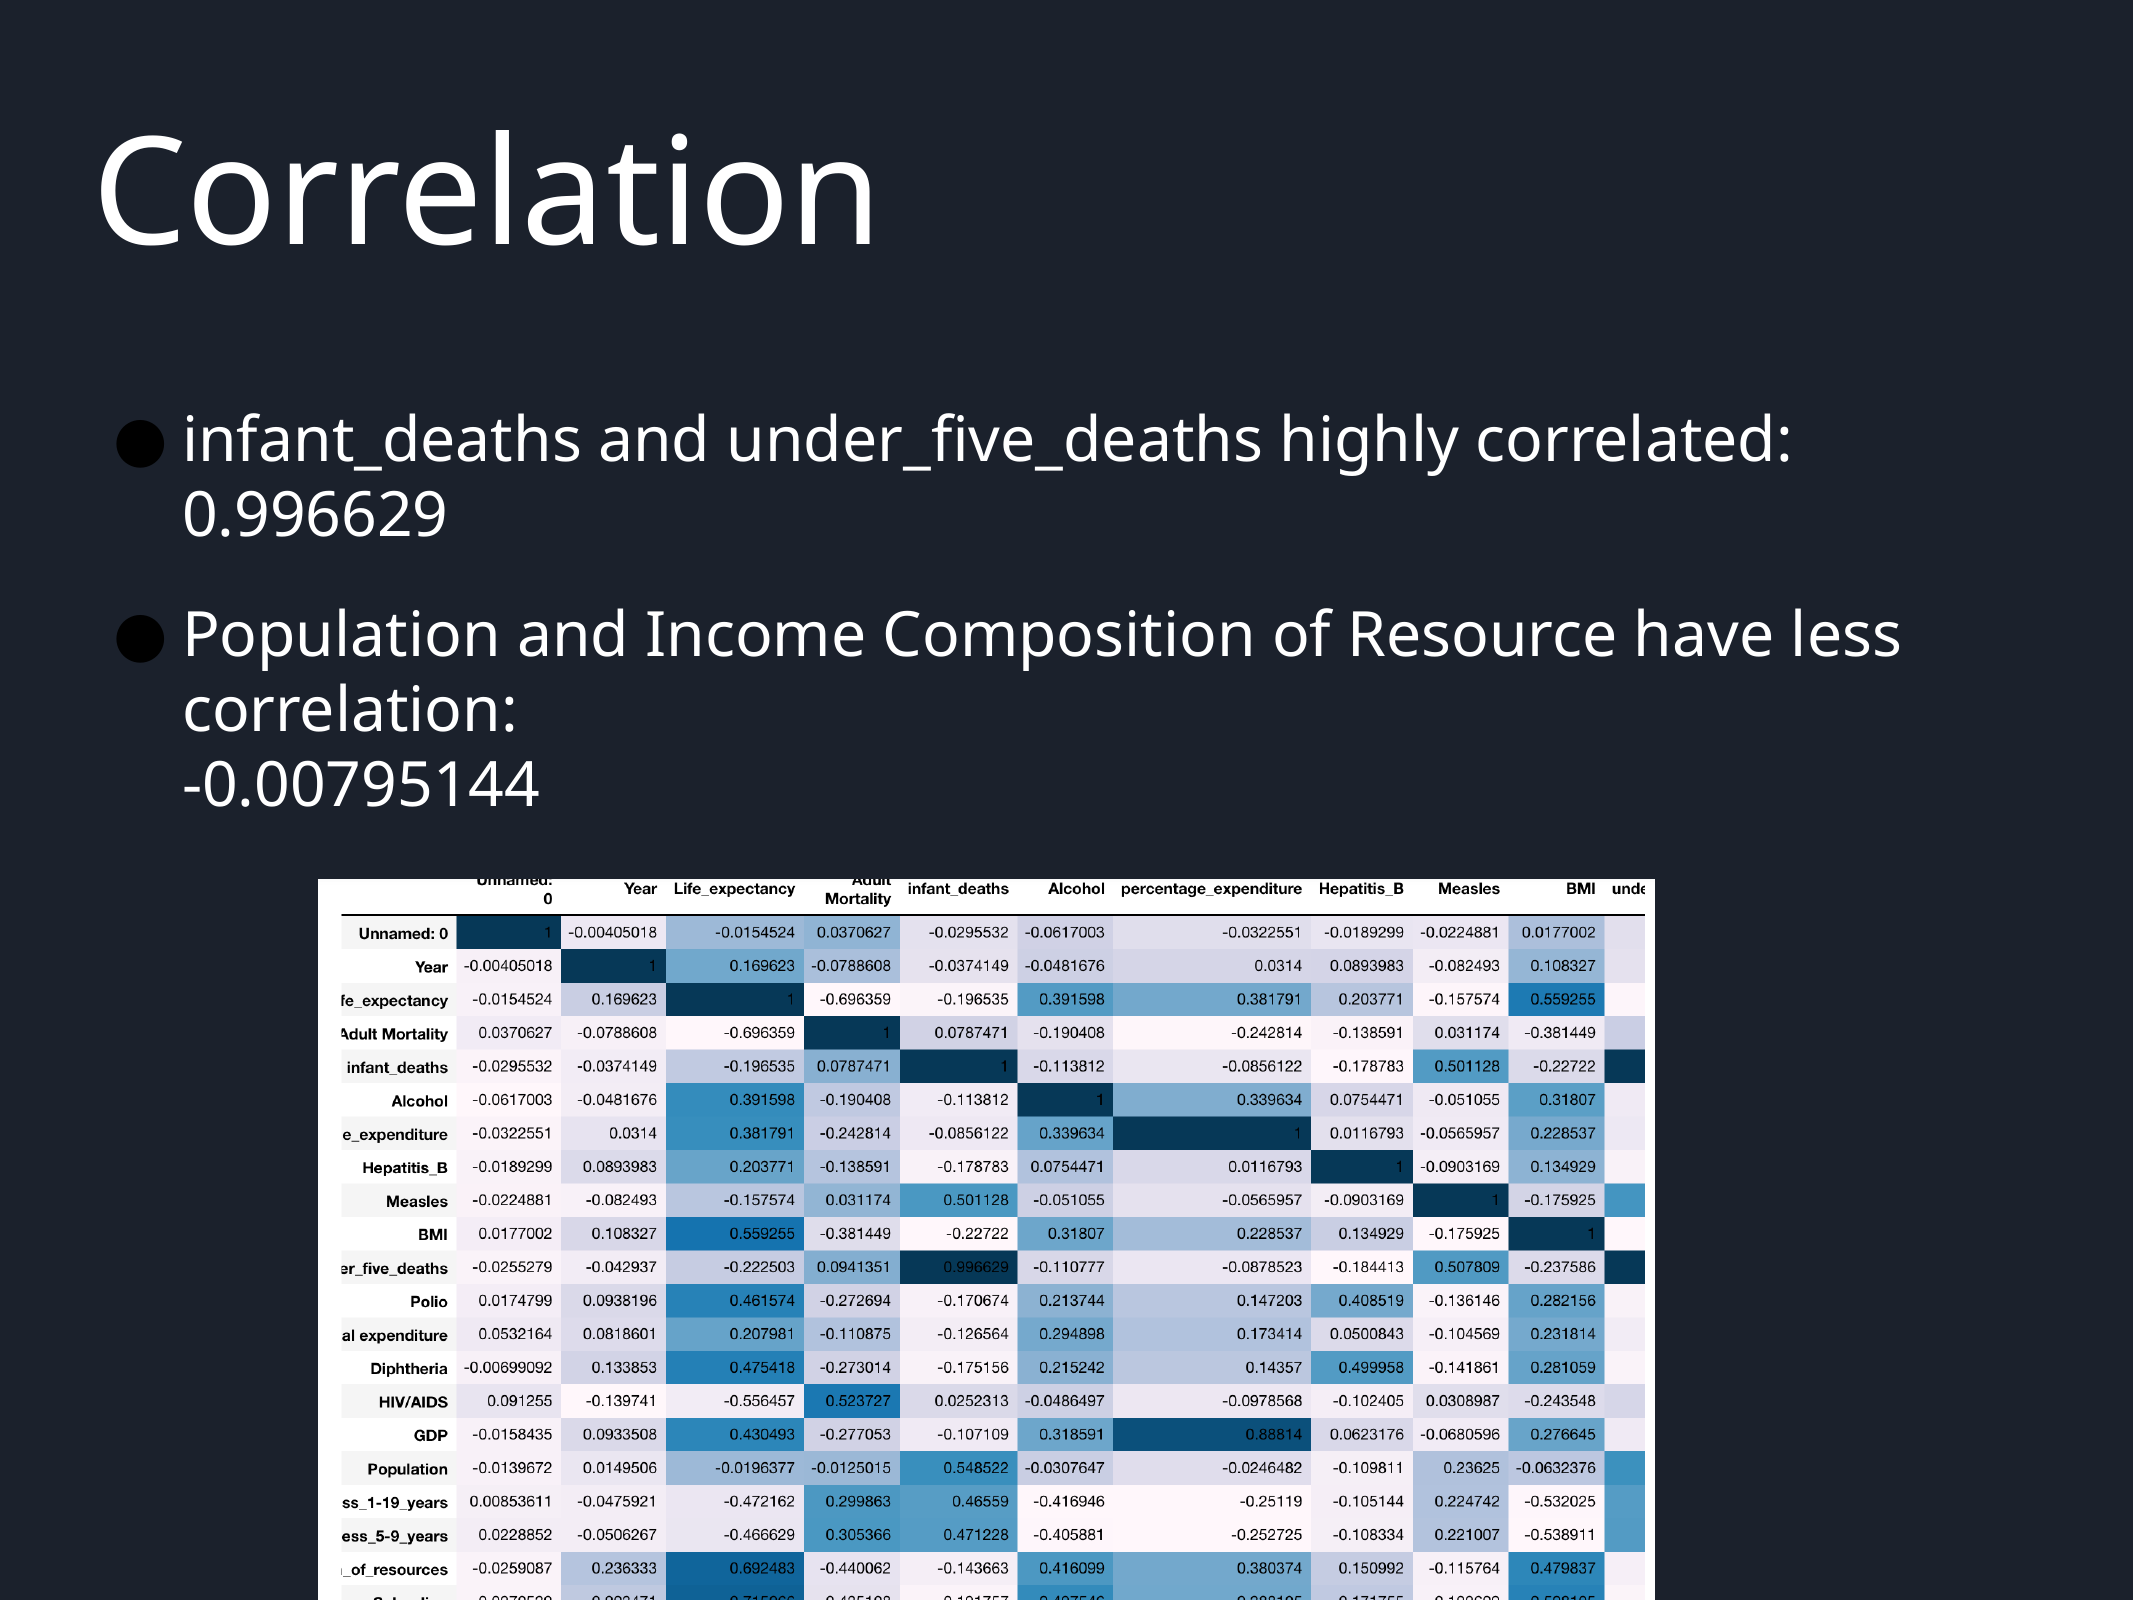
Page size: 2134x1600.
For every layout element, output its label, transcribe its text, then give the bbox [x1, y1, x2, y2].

text_box Correlation [77, 79, 1953, 312]
text_box infant_deaths and under_five_deaths highly correlated: 0.996629 Population and Income Composition of Resource have less correlation: -0.00795144 [92, 383, 2013, 792]
picture [318, 879, 1655, 1600]
